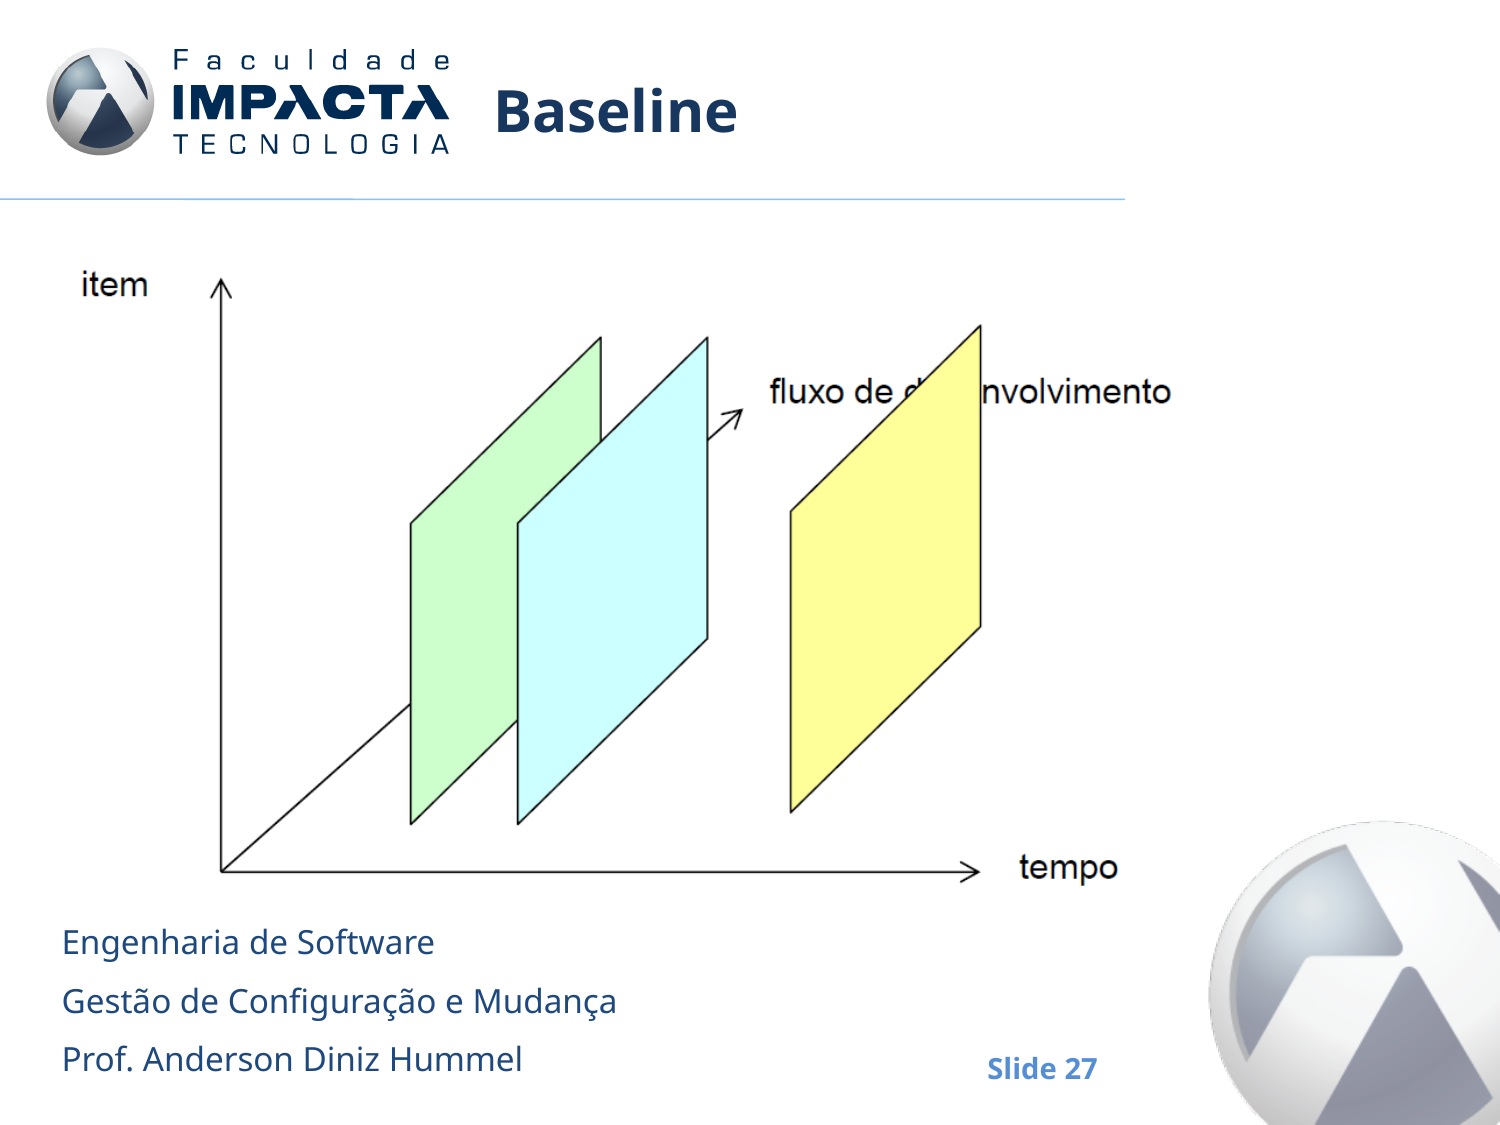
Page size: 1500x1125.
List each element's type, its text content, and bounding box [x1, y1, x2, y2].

list Prof. Anderson Diniz Hummel [46, 1031, 868, 1102]
list Engenharia de Software [46, 914, 868, 972]
picture [35, 35, 458, 164]
title Baseline [478, 66, 1483, 149]
list Gestão de Configuração e Mudança [46, 972, 868, 1031]
picture [41, 231, 1500, 1125]
